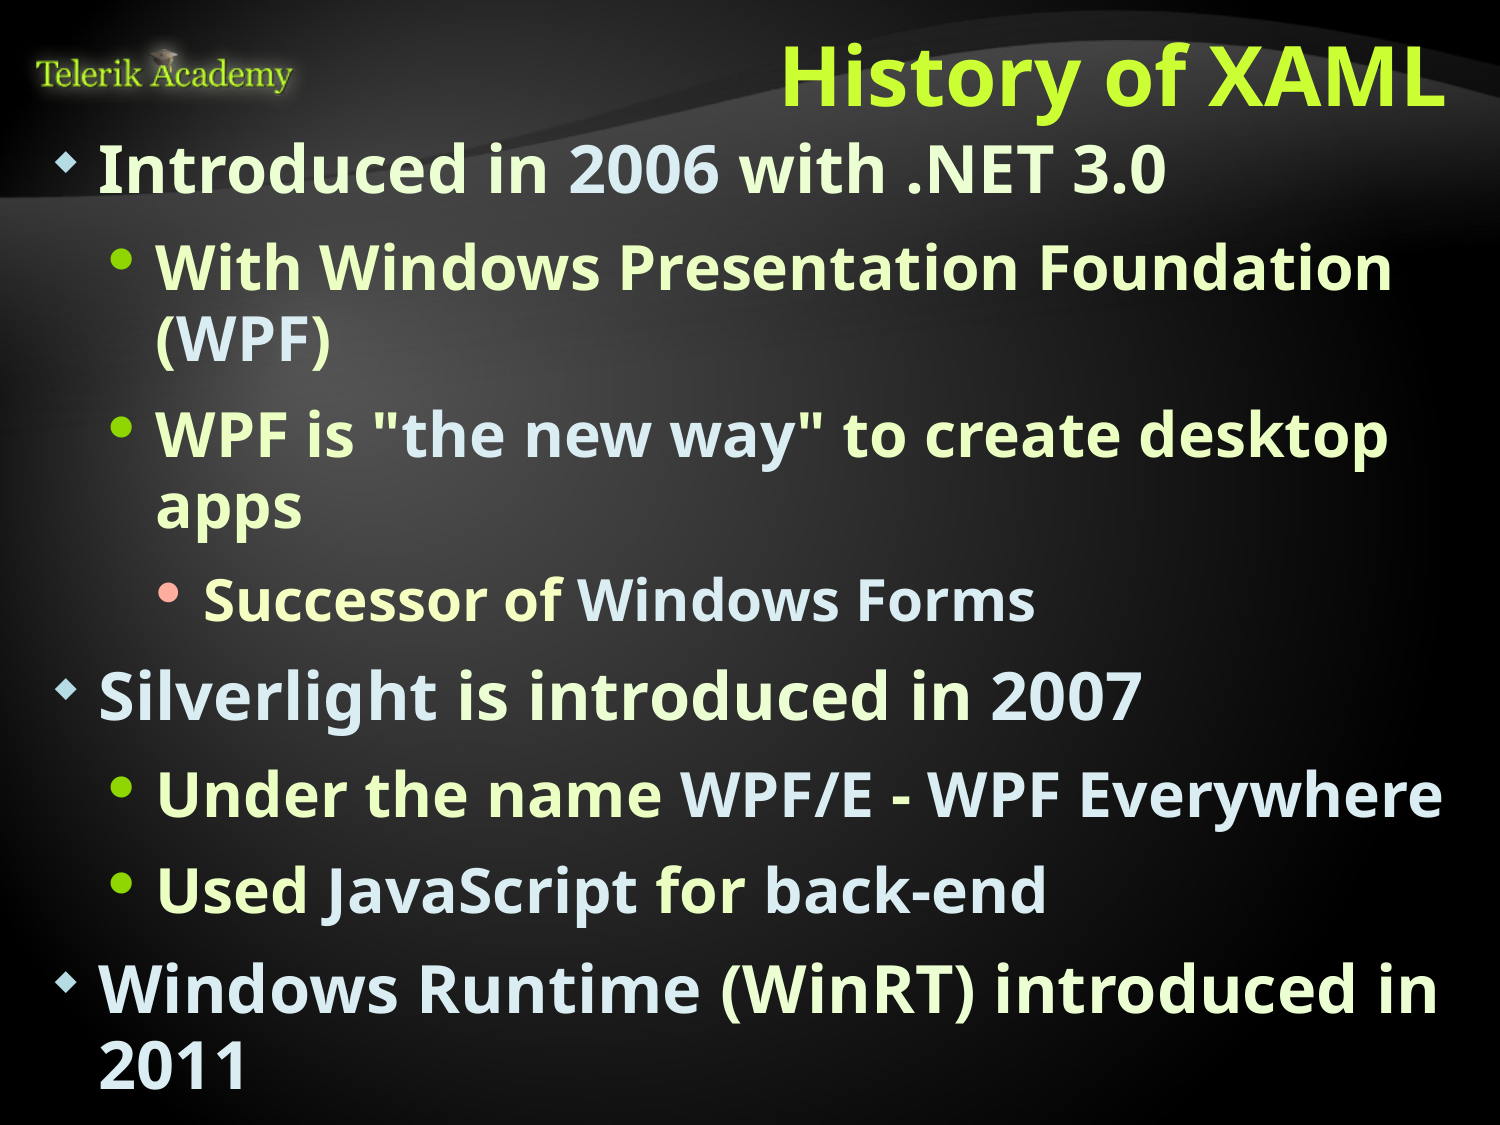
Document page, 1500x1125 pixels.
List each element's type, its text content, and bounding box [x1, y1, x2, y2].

picture [0, 0, 1500, 1125]
list Introduced in 2006 with .NET 3.0 With Windows Presentation Foundation (WPF) WPF is "the new way" to create desktop apps Successor of Windows Forms Silverlight is introduced in 2007 Under the name WPF/E - WPF Everywhere Used JavaScript for back-end Windows Runtime (WinRT) introduced in 2011 Used for Windows Store apps Closer to Silverlight than WPF [37, 125, 1463, 1125]
title History of XAML [300, 12, 1463, 125]
picture [24, 37, 300, 108]
